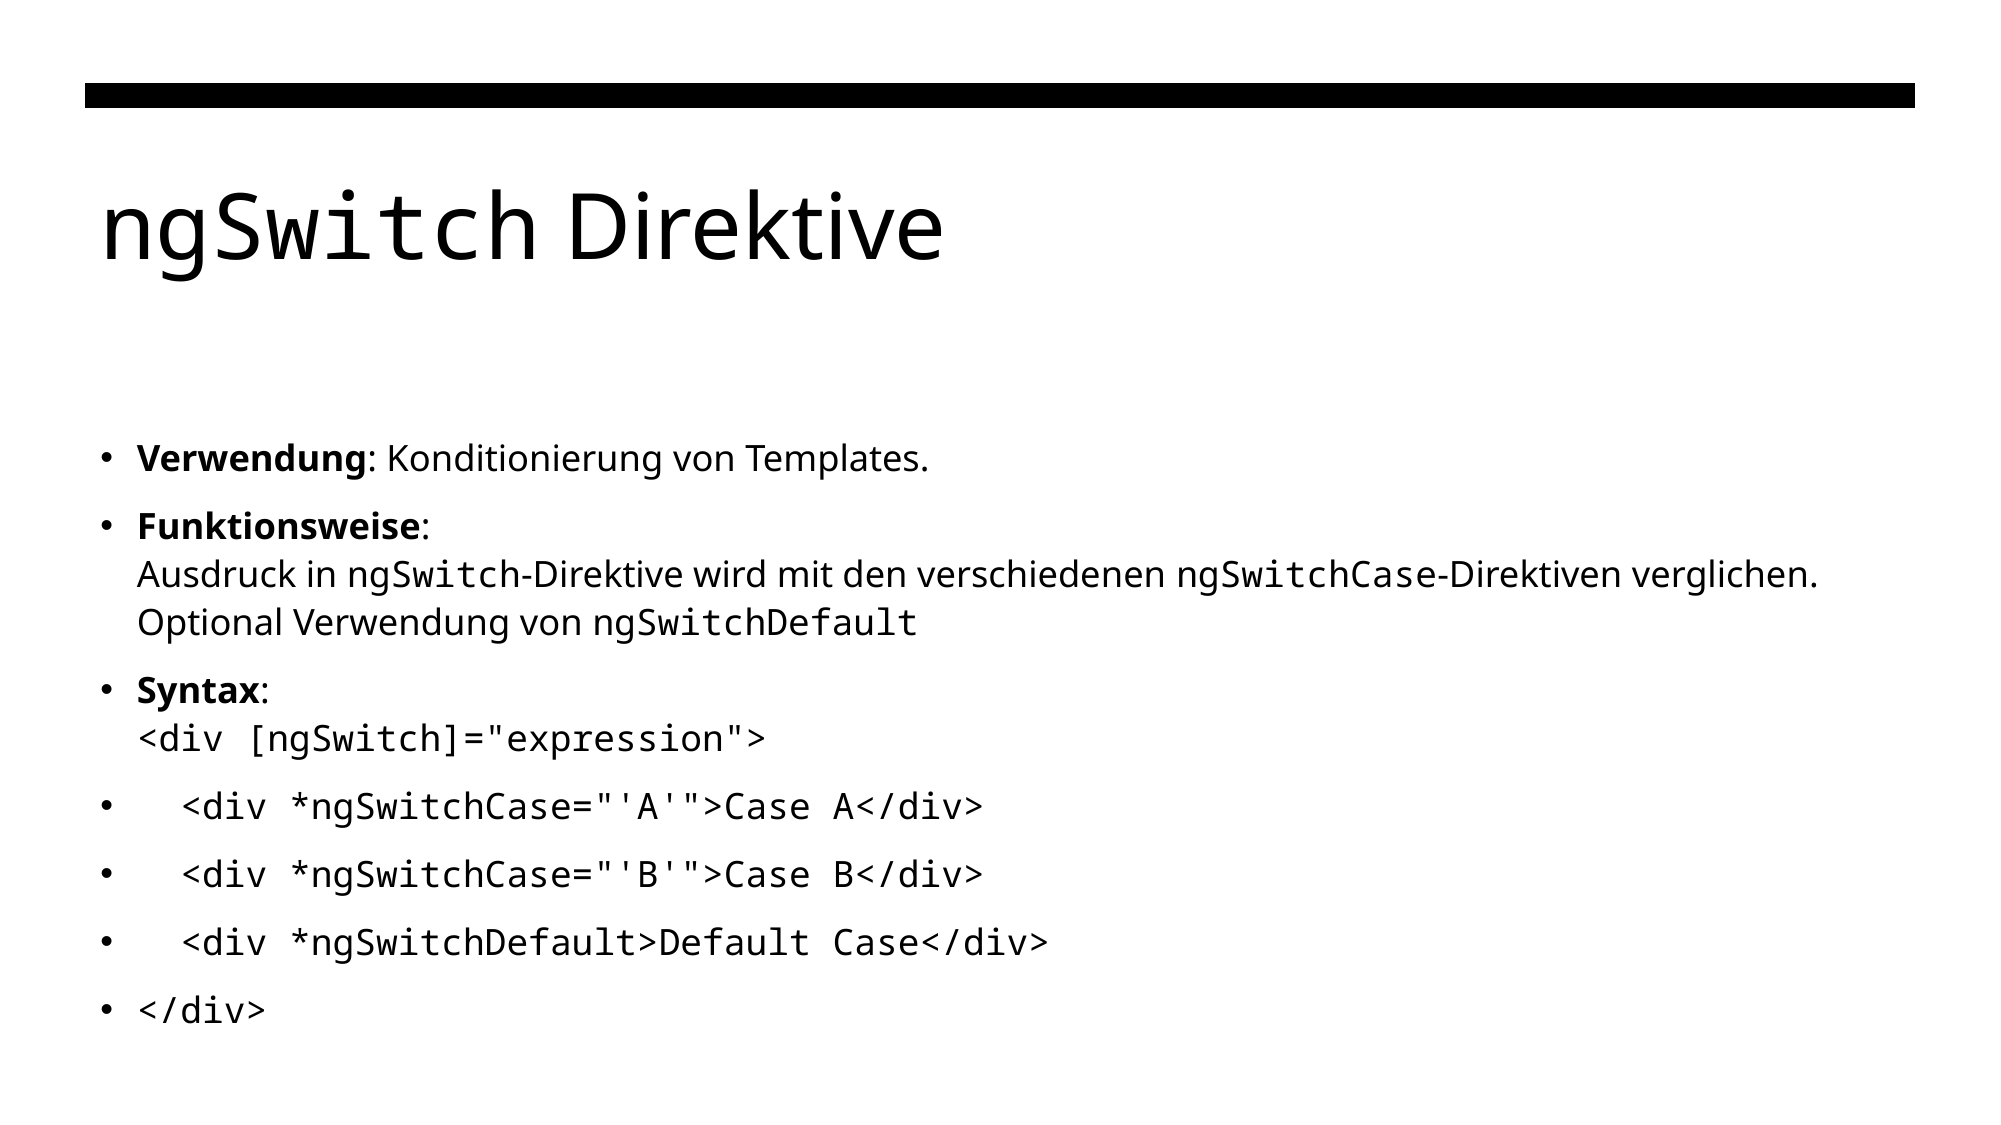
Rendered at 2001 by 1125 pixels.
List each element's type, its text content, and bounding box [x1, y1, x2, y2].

title ngSwitch Direktive [85, 160, 1916, 401]
list Verwendung: Konditionierung von Templates. Funktionsweise: Ausdruck in ngSwitch-Direktive wird mit den verschiedenen ngSwitchCase-Direktiven verglichen. Optional Verwendung von ngSwitchDefault Syntax: <div [ngSwitch]="expression"> <div *ngSwitchCase="'A'">Case A</div> <div *ngSwitchCase="'B'">Case B</div> <div *ngSwitchDefault>Default Case</div> </div> [85, 423, 1916, 1041]
